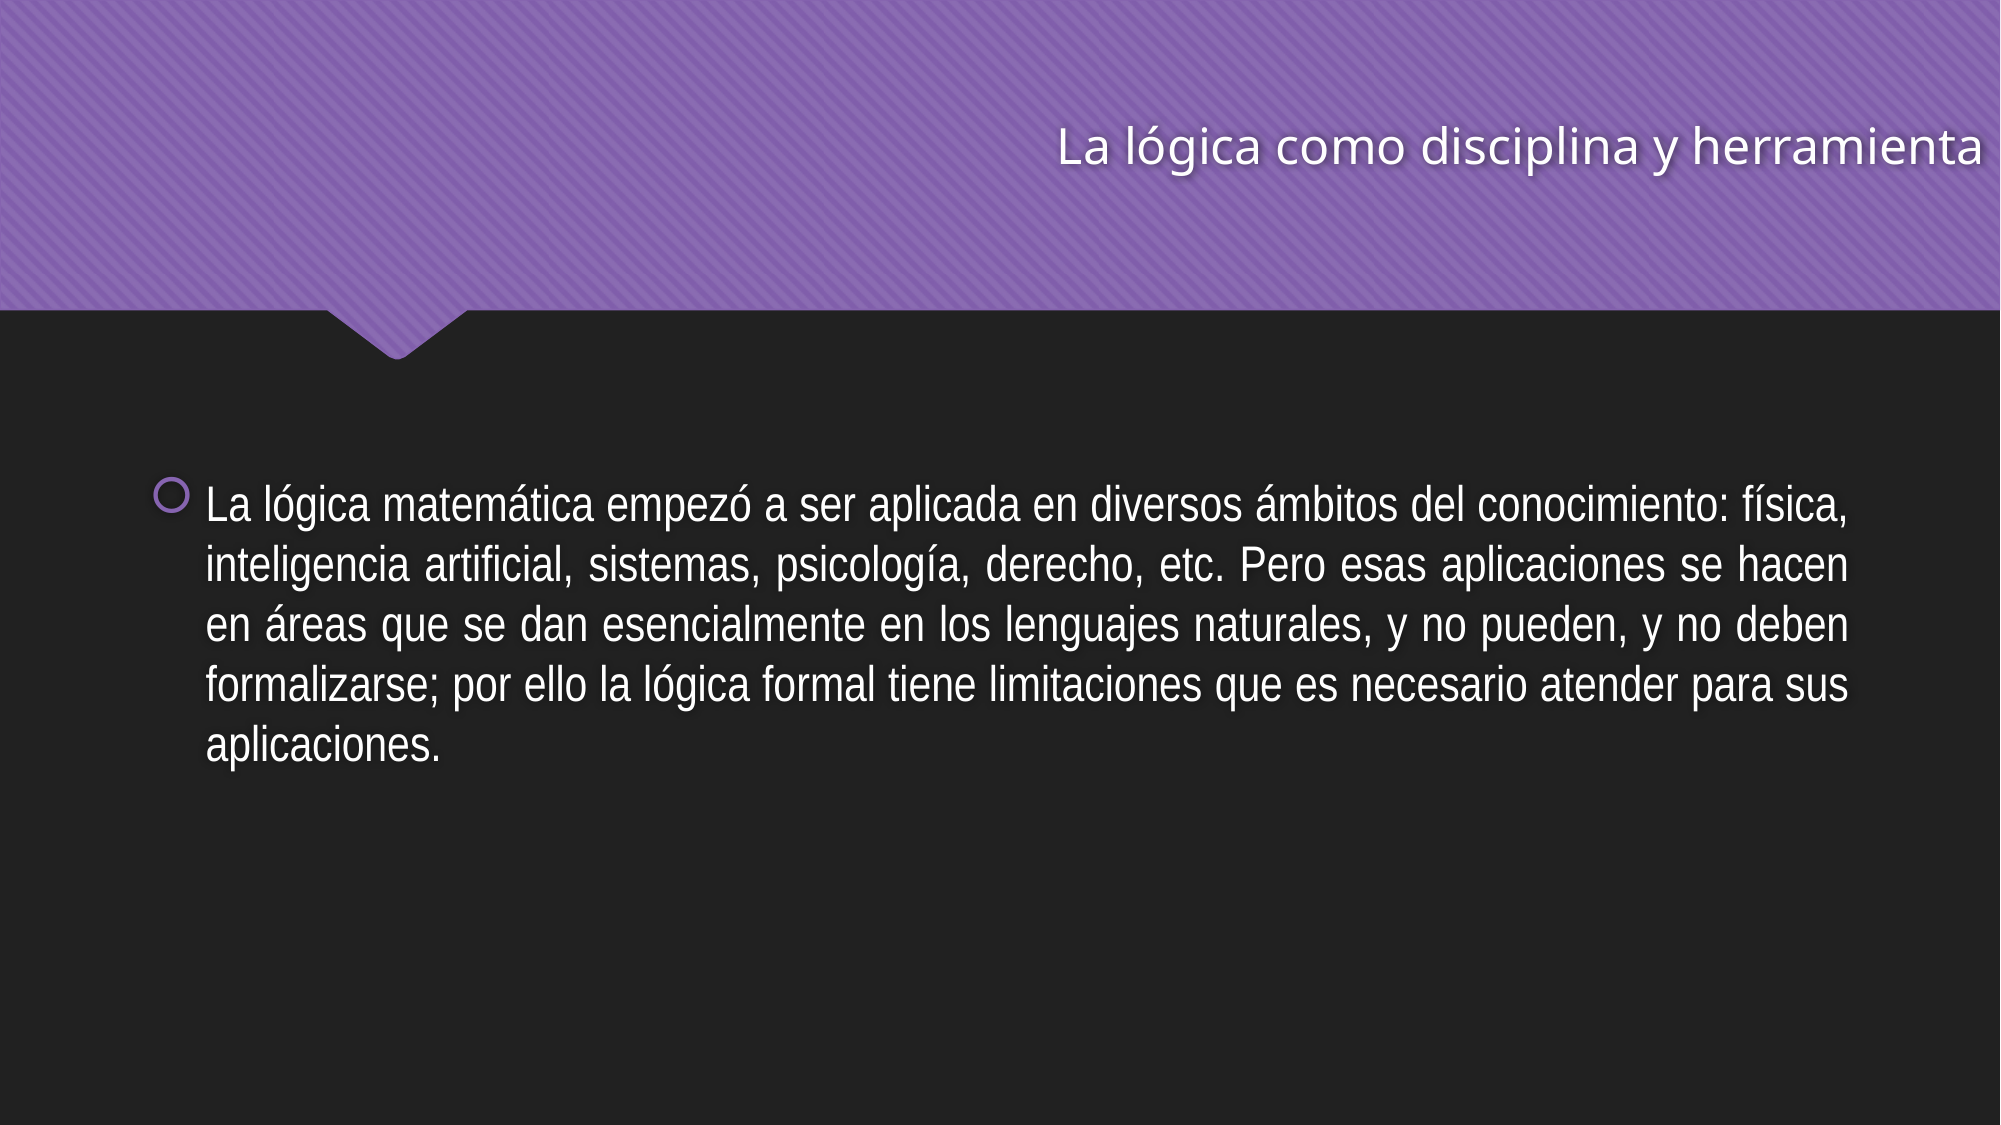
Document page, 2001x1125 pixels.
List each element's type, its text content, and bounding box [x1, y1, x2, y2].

title La lógica como disciplina y herramienta [265, 23, 2000, 183]
list La lógica matemática empezó a ser aplicada en diversos ámbitos del conocimiento: física, inteligencia artificial, sistemas, psicología, derecho, etc. Pero esas aplicaciones se hacen en áreas que se dan esencialmente en los lenguajes naturales, y no pueden, y no deben formalizarse; por ello la lógica formal tiene limitaciones que es necesario atender para sus aplicaciones. [134, 364, 1866, 962]
